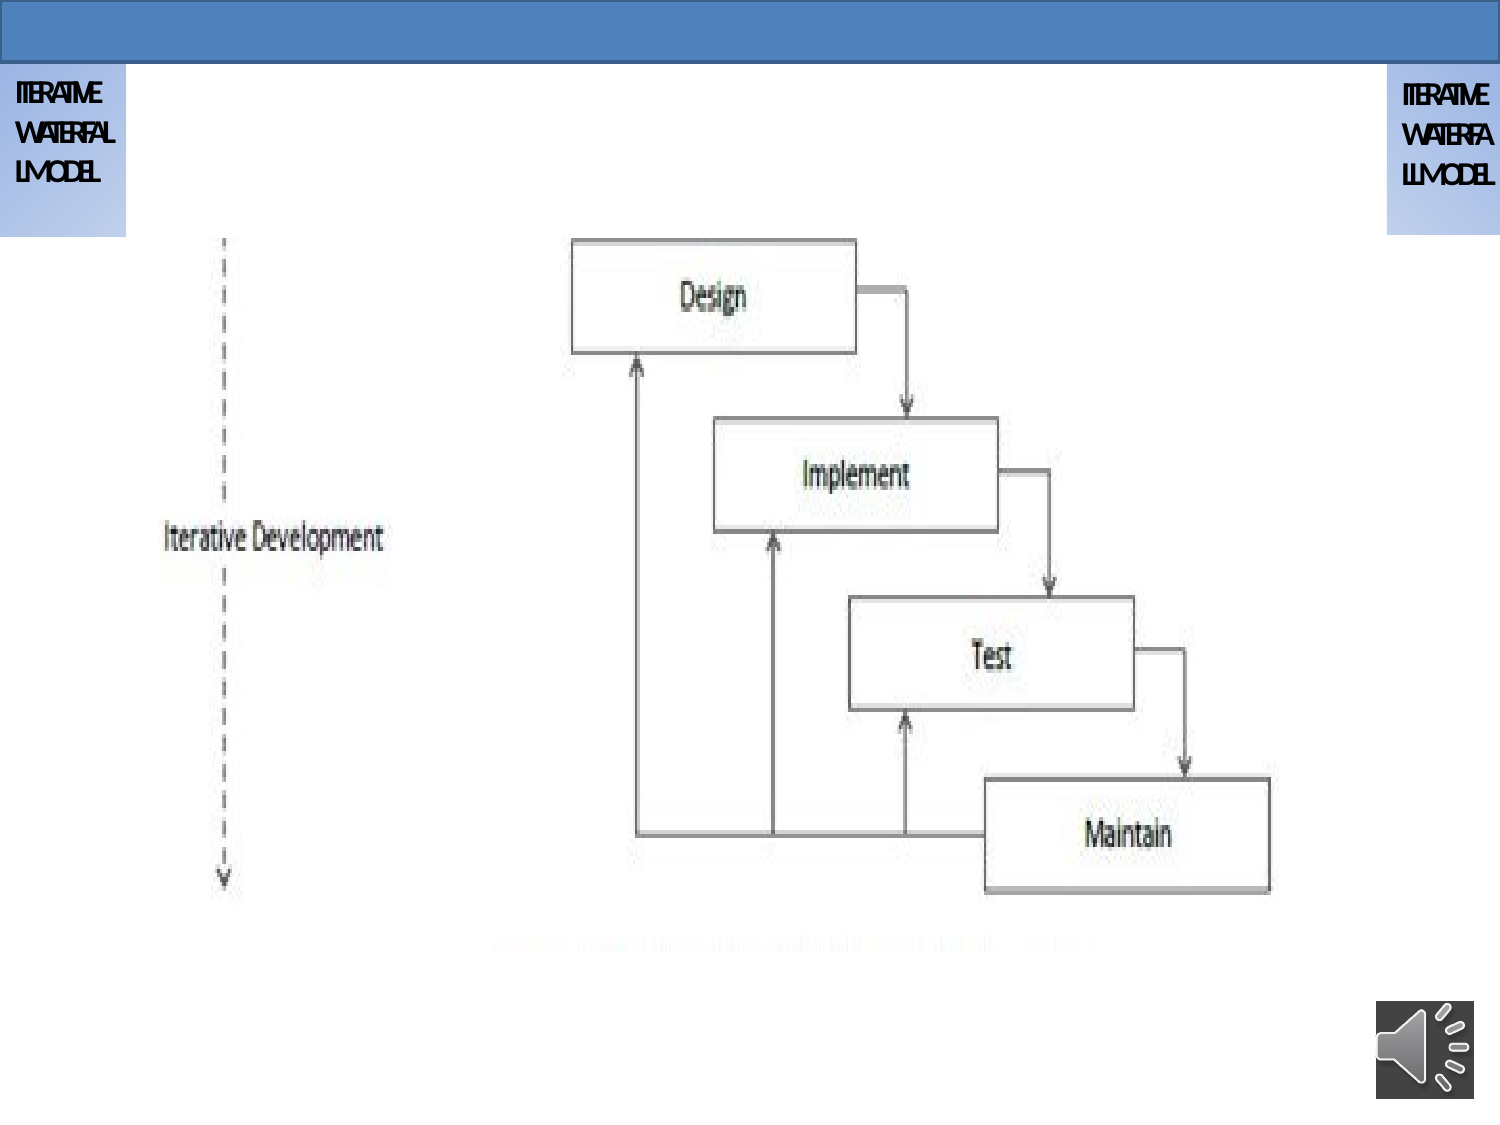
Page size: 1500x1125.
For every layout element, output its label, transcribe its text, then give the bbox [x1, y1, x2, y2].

text_box ITERATIVE WATERFALL MODEL [0, 64, 127, 237]
text_box [0, 0, 1500, 64]
picture [1374, 999, 1476, 1101]
text_box ITERATIVE WATERFALL MODEL [1386, 64, 1500, 235]
picture [125, 238, 1363, 952]
